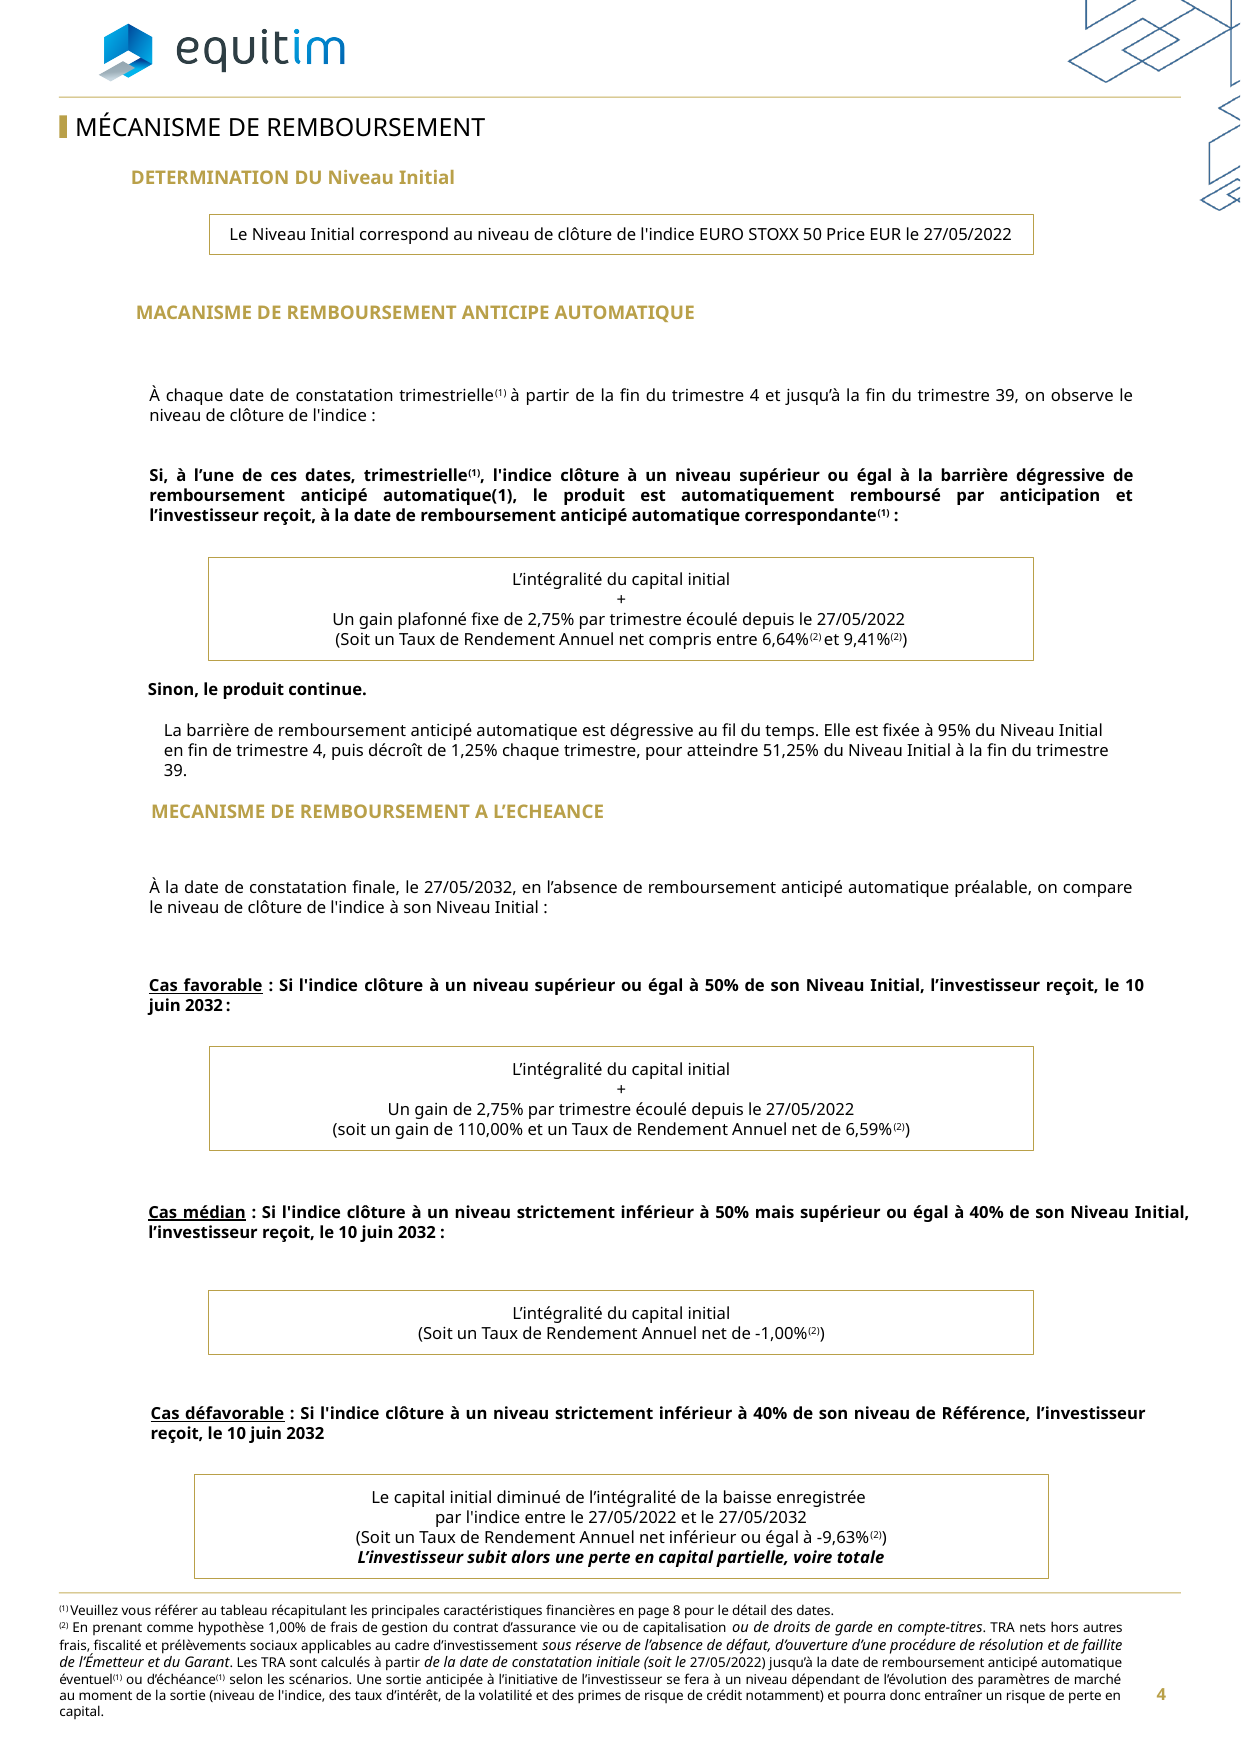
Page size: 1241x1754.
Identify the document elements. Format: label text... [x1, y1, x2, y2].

text_box DETERMINATION DU Niveau Initial [101, 165, 577, 194]
text_box MACANISME DE REMBOURSEMENT ANTICIPE AUTOMATIQUE [106, 301, 1122, 327]
text_box MECANISME DE REMBOURSEMENT A L’ECHEANCE [106, 795, 649, 819]
text_box À chaque date de constatation trimestrielle(1) à partir de la fin du trimestre 4 et jusqu’à la fin du trimestre 39, on observe le niveau de clôture de l'indice : Si, à l’une de ces dates, trimestrielle(1), l'indice clôture à un niveau supérieur ou égal à la barrière dégressive de remboursement anticipé automatique(1), le produit est automatiquement remboursé par anticipation et l’investisseur reçoit, à la date de remboursement anticipé automatique correspondante(1) : [149, 384, 1135, 525]
text_box L’intégralité du capital initial + Un gain plafonné fixe de 2,75% par trimestre écoulé depuis le 27/05/2022 (Soit un Taux de Rendement Annuel net compris entre 6,64%(2) et 9,41%(2)) [208, 557, 1034, 661]
picture [77, 3, 367, 97]
text_box MÉCANISME DE REMBOURSEMENT [75, 109, 708, 148]
slide_number 4 [1122, 1664, 1182, 1728]
picture [1067, 0, 1241, 211]
text_box La barrière de remboursement anticipé automatique est dégressive au fil du temps. Elle est fixée à 95% du Niveau Initial en fin de trimestre 4, puis décroît de 1,25% chaque trimestre, pour atteindre 51,25% du Niveau Initial à la fin du trimestre 39. [149, 712, 1140, 787]
text_box (1) Veuillez vous référer au tableau récapitulant les principales caractéristiques financières en page 8 pour le détail des dates. (2) En prenant comme hypothèse 1,00% de frais de gestion du contrat d’assurance vie ou de capitalisation ou de droits de garde en compte-titres. TRA nets hors autres frais, fiscalité et prélèvements sociaux applicables au cadre d’investissement sous réserve de l’absence de défaut, d’ouverture d’une procédure de résolution et de faillite de l’Émetteur et du Garant. Les TRA sont calculés à partir de la date de constatation initiale (soit le 27/05/2022) jusqu’à la date de remboursement anticipé automatique éventuel(1) ou d’échéance(1) selon les scénarios. Une sortie anticipée à l’initiative de l’investisseur se fera à un niveau dépendant de l’évolution des paramètres de marché au moment de la sortie (niveau de l'indice, des taux d’intérêt, de la volatilité et des primes de risque de crédit notamment) et pourra donc entraîner un risque de perte en capital. [59, 1601, 1123, 1720]
text_box Cas favorable : Si l'indice clôture à un niveau supérieur ou égal à 50% de son Niveau Initial, l’investisseur reçoit, le 10 juin 2032 : [149, 975, 1146, 1016]
text_box Le capital initial diminué de l’intégralité de la baisse enregistrée par l'indice entre le 27/05/2022 et le 27/05/2032 (Soit un Taux de Rendement Annuel net inférieur ou égal à -9,63%(2)) L’investisseur subit alors une perte en capital partielle, voire totale [194, 1474, 1049, 1579]
text_box Sinon, le produit continue. [147, 679, 1133, 700]
text_box Le Niveau Initial correspond au niveau de clôture de l'indice EURO STOXX 50 Price EUR le 27/05/2022 [209, 214, 1034, 255]
text_box À la date de constatation finale, le 27/05/2032, en l’absence de remboursement anticipé automatique préalable, on compare le niveau de clôture de l'indice à son Niveau Initial : [149, 876, 1135, 917]
text_box Cas défavorable : Si l'indice clôture à un niveau strictement inférieur à 40% de son niveau de Référence, l’investisseur reçoit, le 10 juin 2032 [150, 1403, 1147, 1444]
text_box [59, 115, 67, 138]
text_box L’intégralité du capital initial + Un gain de 2,75% par trimestre écoulé depuis le 27/05/2022 (soit un gain de 110,00% et un Taux de Rendement Annuel net de 6,59%(2)) [209, 1046, 1034, 1151]
text_box Cas médian : Si l'indice clôture à un niveau strictement inférieur à 50% mais supérieur ou égal à 40% de son Niveau Initial, l’investisseur reçoit, le 10 juin 2032 : [148, 1201, 1191, 1242]
text_box L’intégralité du capital initial (Soit un Taux de Rendement Annuel net de -1,00%(2)) [208, 1290, 1034, 1355]
